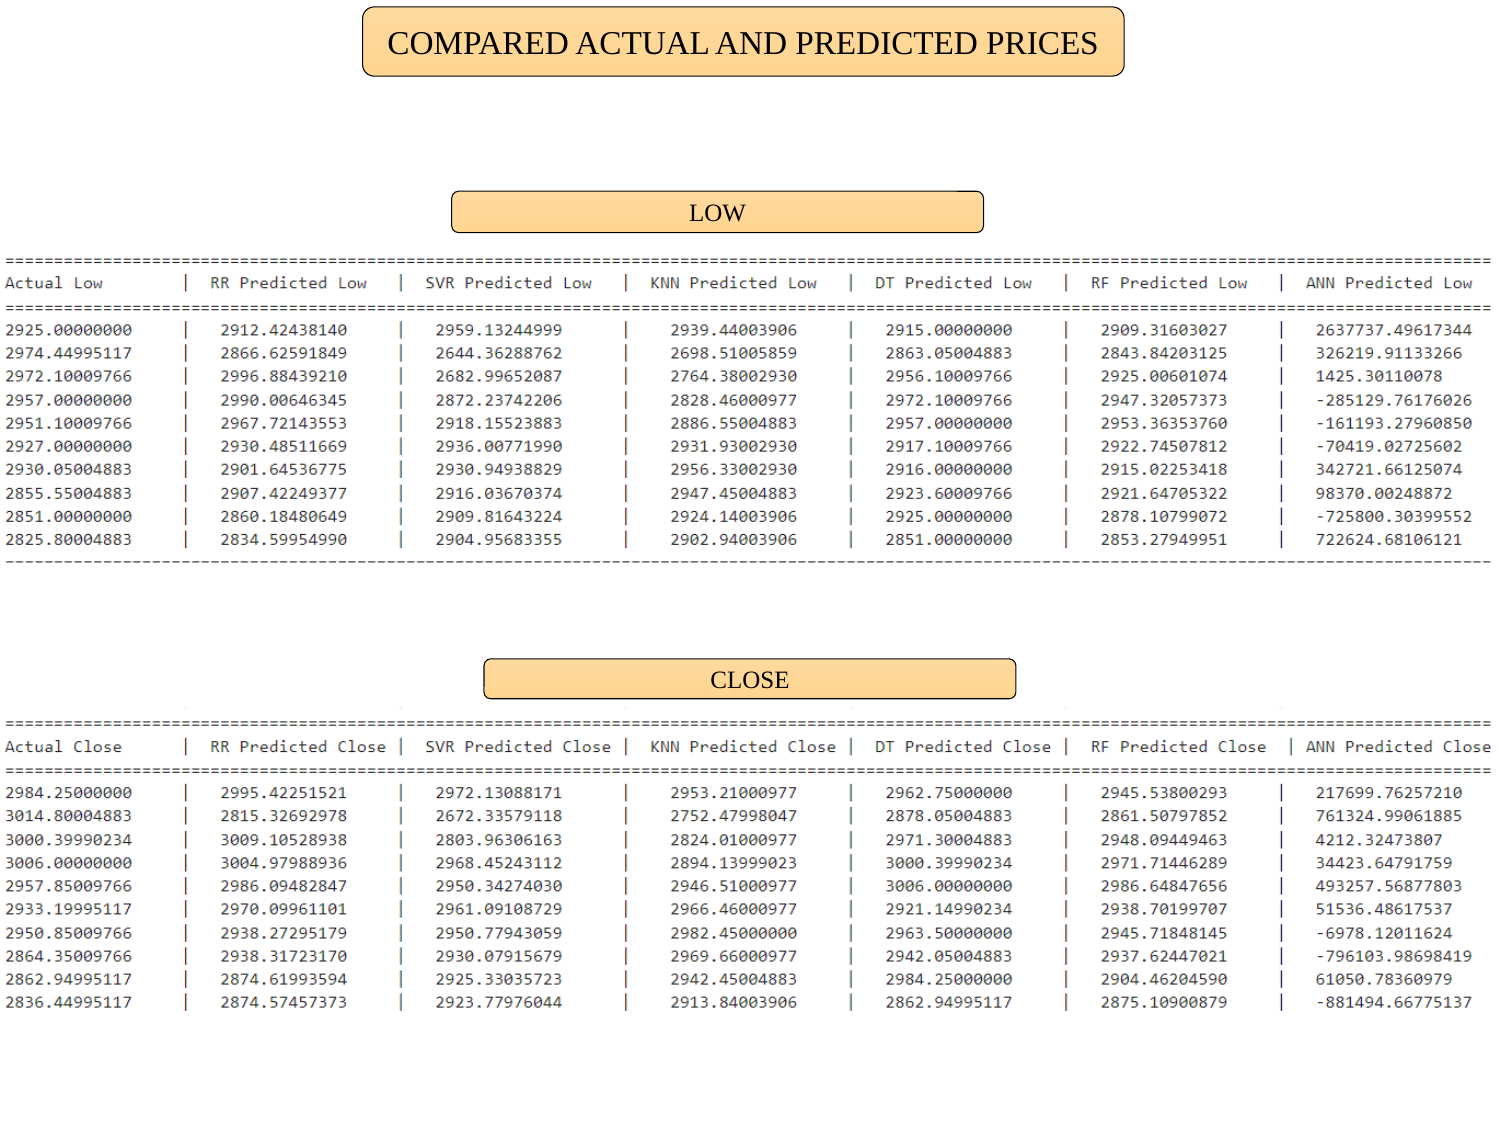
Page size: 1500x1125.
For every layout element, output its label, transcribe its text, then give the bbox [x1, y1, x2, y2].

picture [0, 251, 1500, 563]
picture [0, 708, 1500, 1034]
text_box LOW [451, 190, 985, 234]
text_box COMPARED ACTUAL AND PREDICTED PRICES [362, 6, 1125, 77]
text_box CLOSE [483, 658, 1017, 700]
